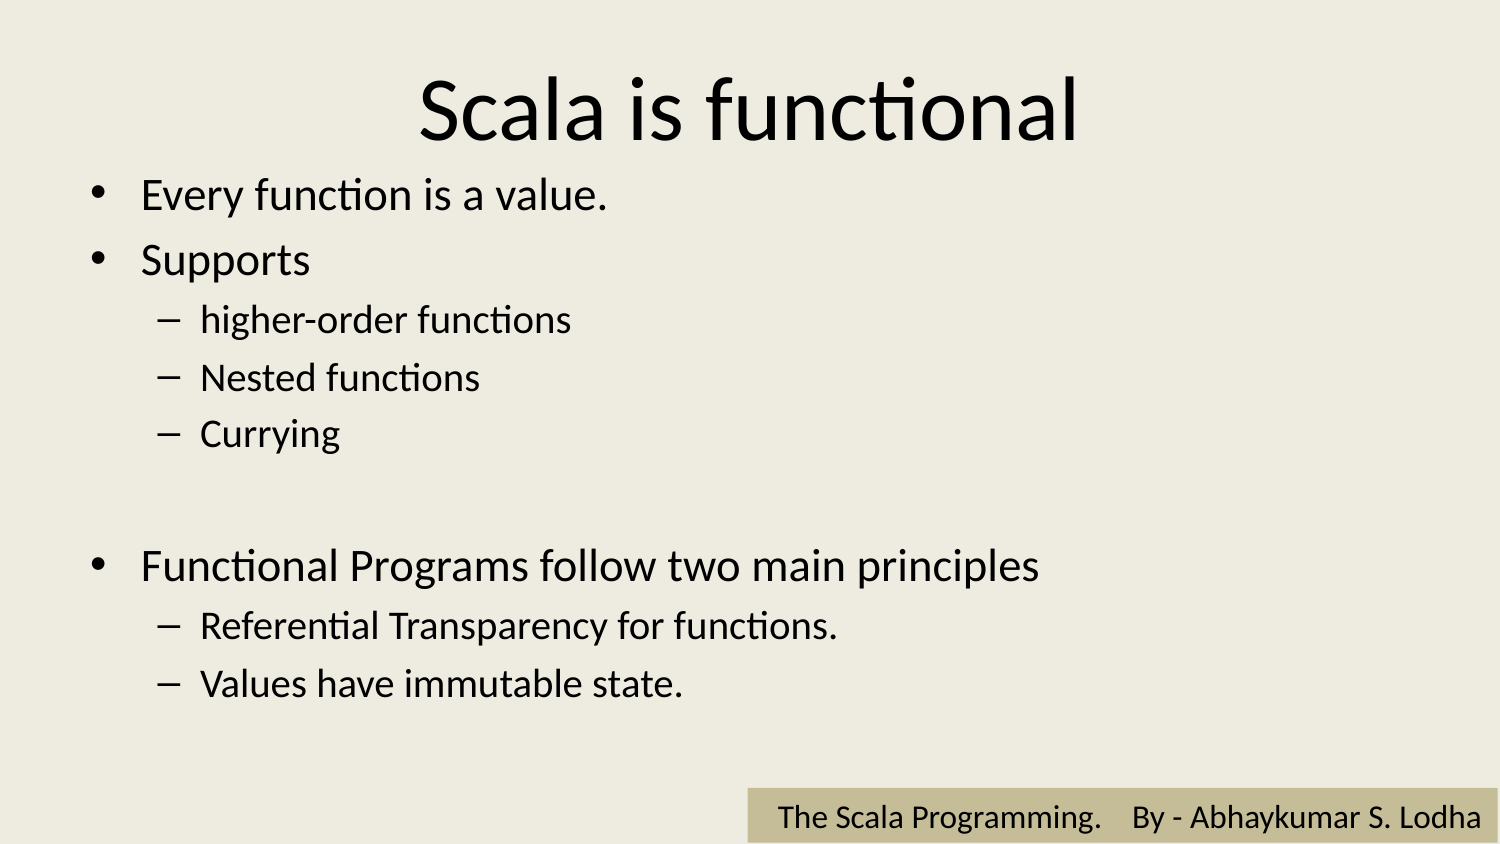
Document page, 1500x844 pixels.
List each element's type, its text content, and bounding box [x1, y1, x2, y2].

title Scala is functional [75, 33, 1425, 156]
list Every function is a value. Supports higher-order functions Nested functions Currying Functional Programs follow two main principles Referential Transparency for functions. Values have immutable state. [75, 156, 1425, 713]
